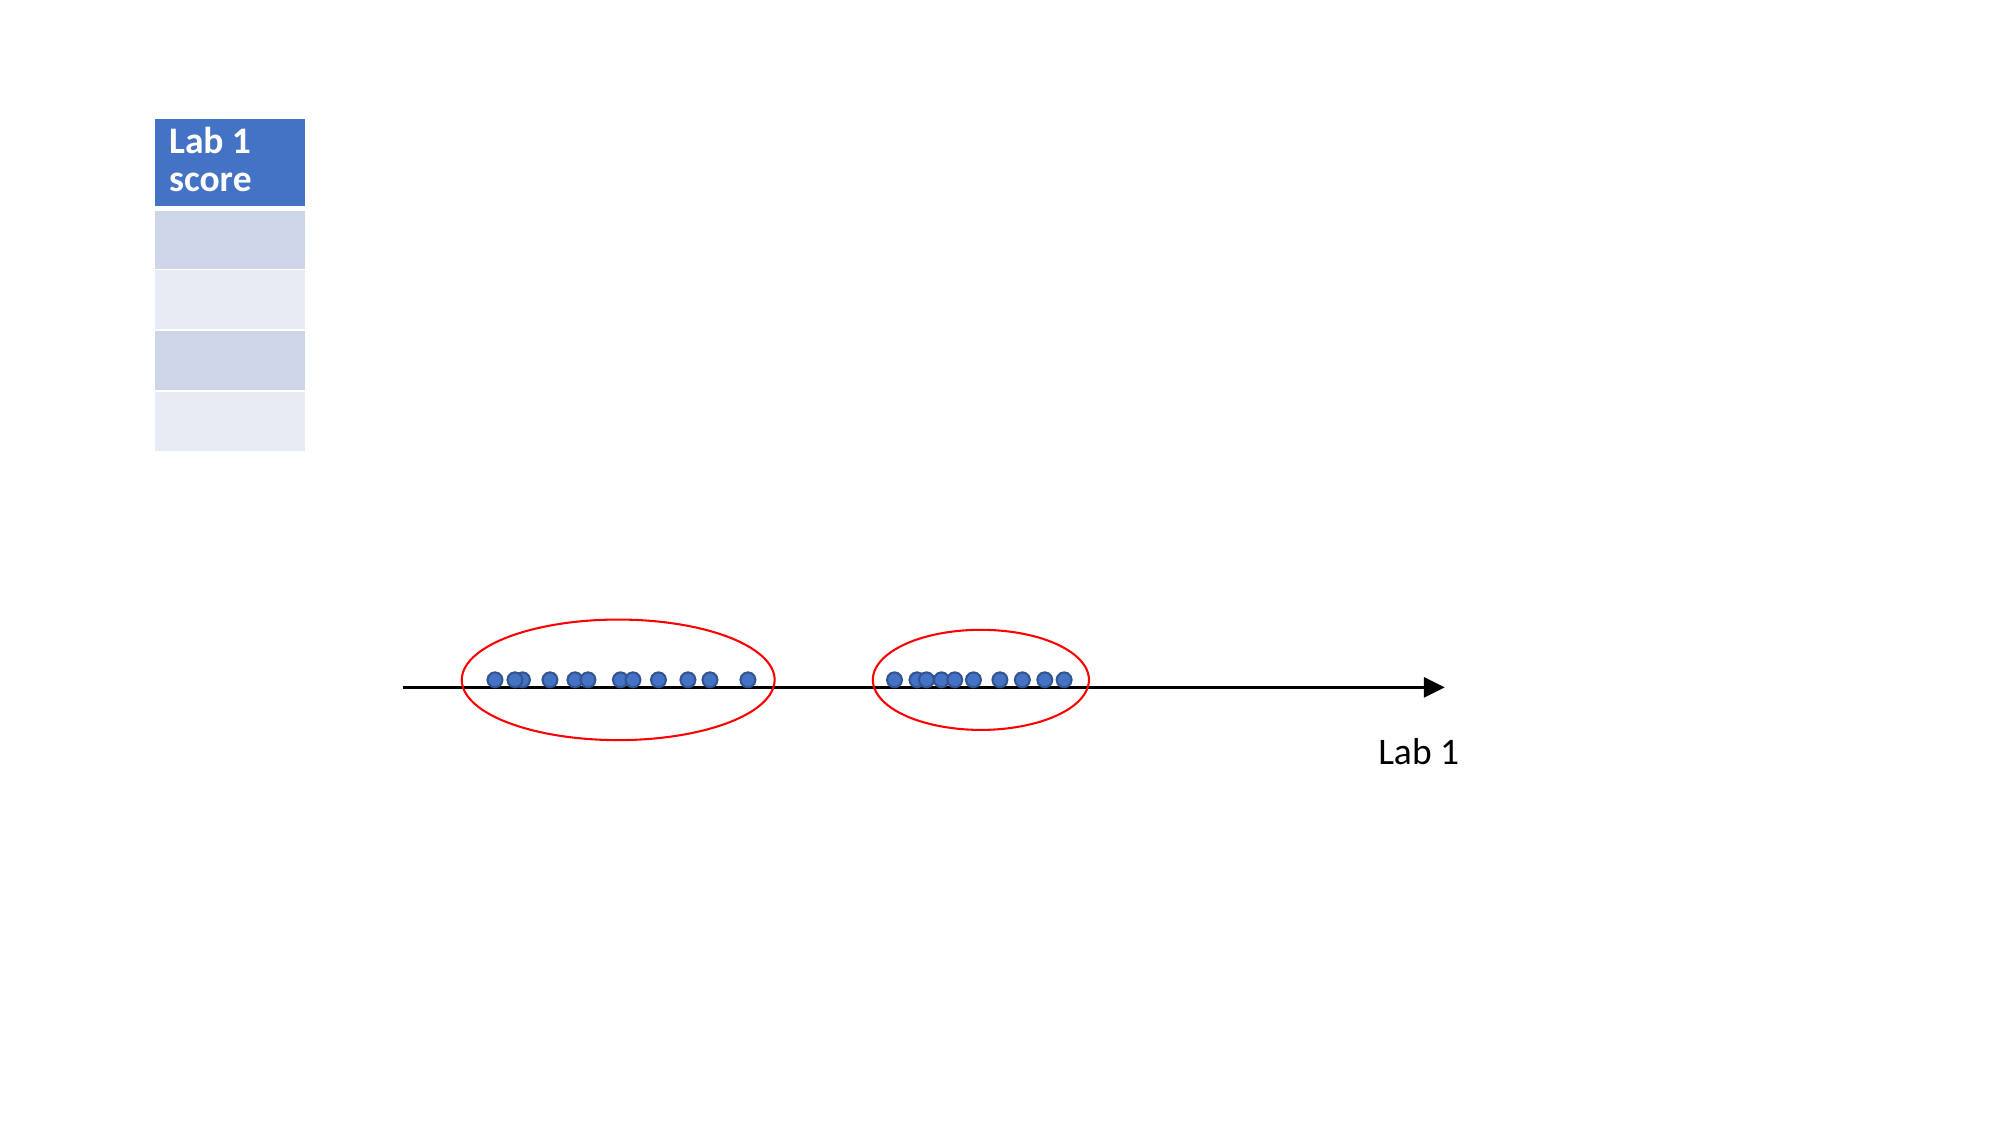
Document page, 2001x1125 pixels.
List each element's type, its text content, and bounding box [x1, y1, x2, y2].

text_box [871, 628, 1091, 687]
text_box [460, 618, 776, 687]
text_box [873, 688, 1089, 731]
text_box [462, 688, 775, 742]
text_box Lab 1 [1363, 719, 1526, 780]
